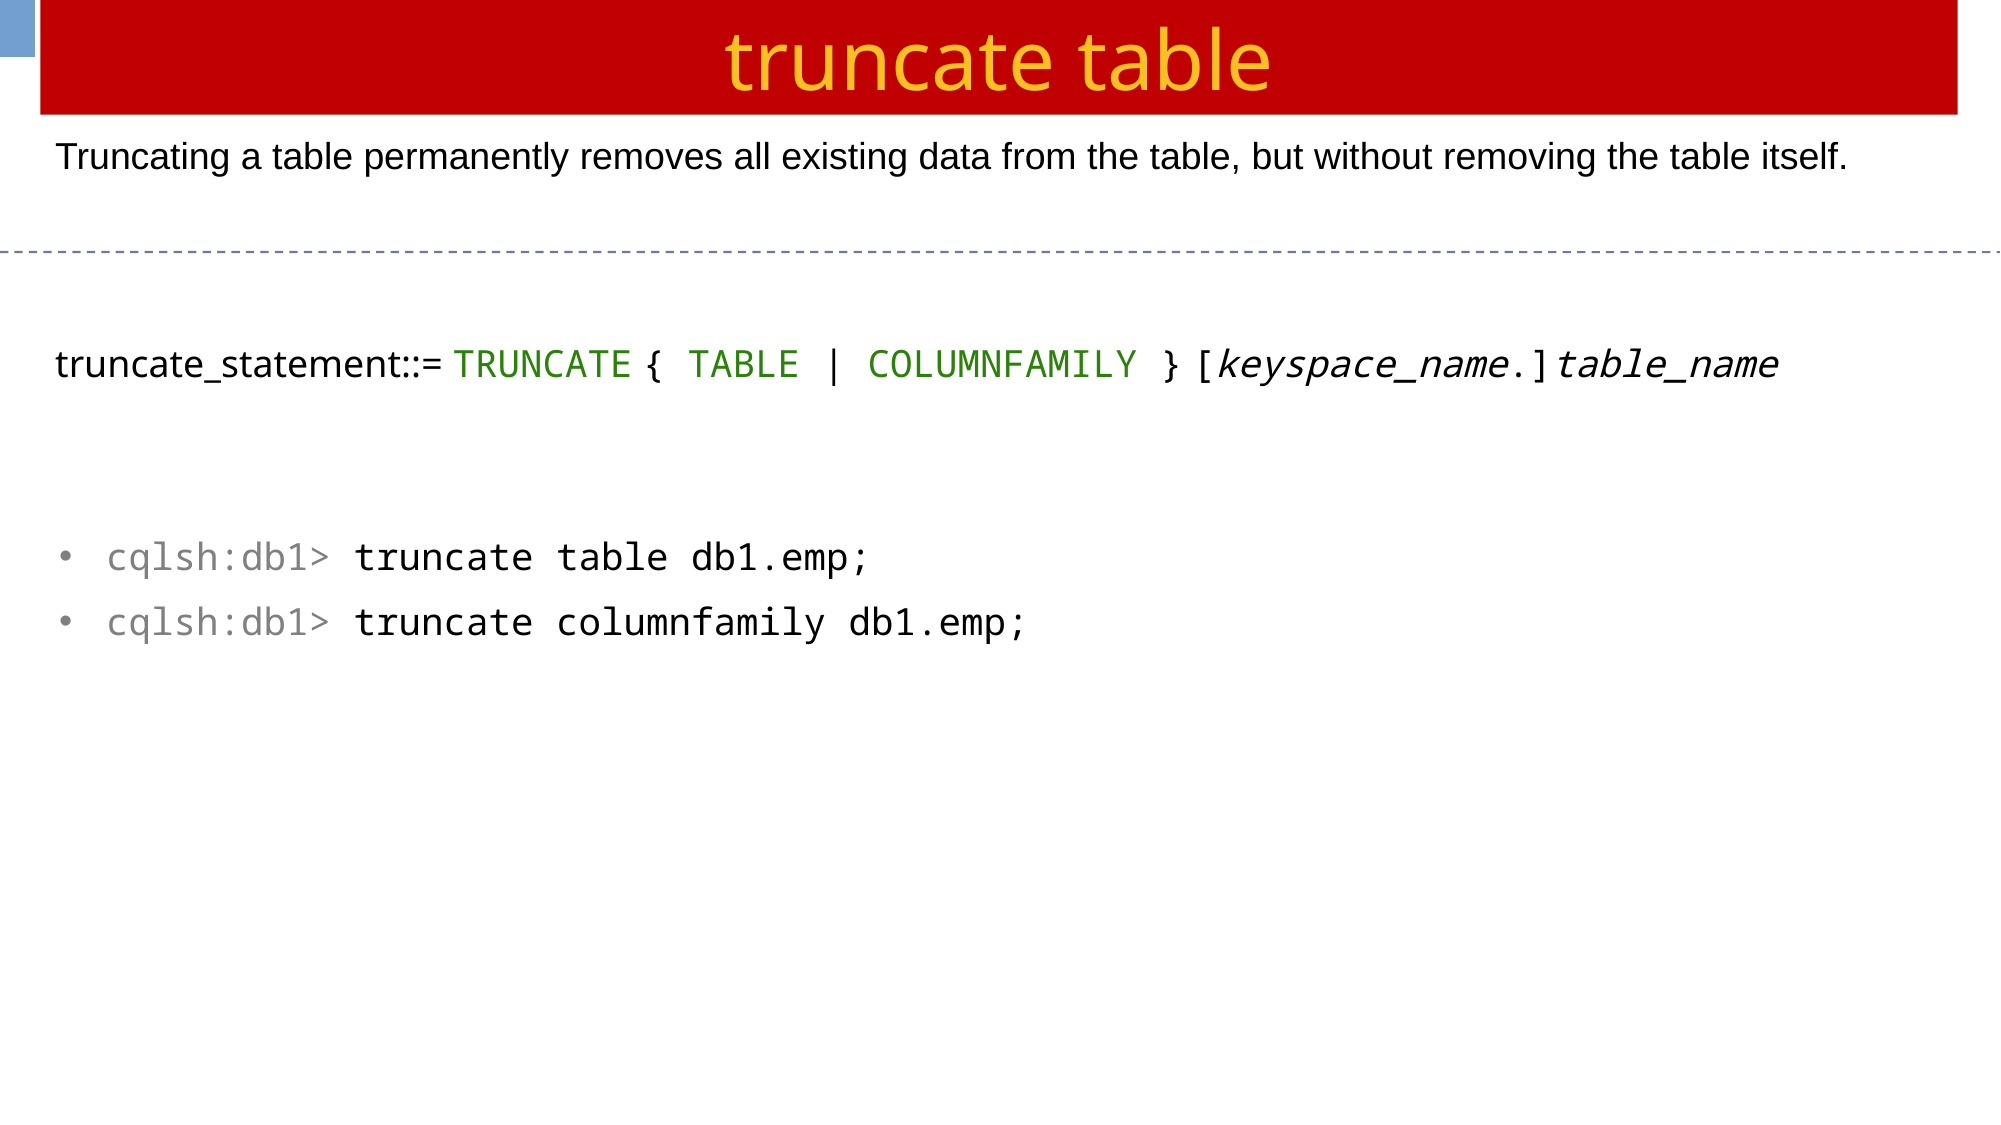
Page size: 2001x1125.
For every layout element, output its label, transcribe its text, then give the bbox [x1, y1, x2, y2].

text_box truncate table [40, 0, 1958, 115]
text_box cqlsh:db1> truncate table db1.emp; cqlsh:db1> truncate columnfamily db1.emp; [40, 525, 1958, 651]
text_box truncate_statement::= TRUNCATE { TABLE | COLUMNFAMILY } [keyspace_name.]table_name [40, 332, 1958, 393]
text_box Truncating a table permanently removes all existing data from the table, but without removing the table itself. [40, 124, 1958, 185]
